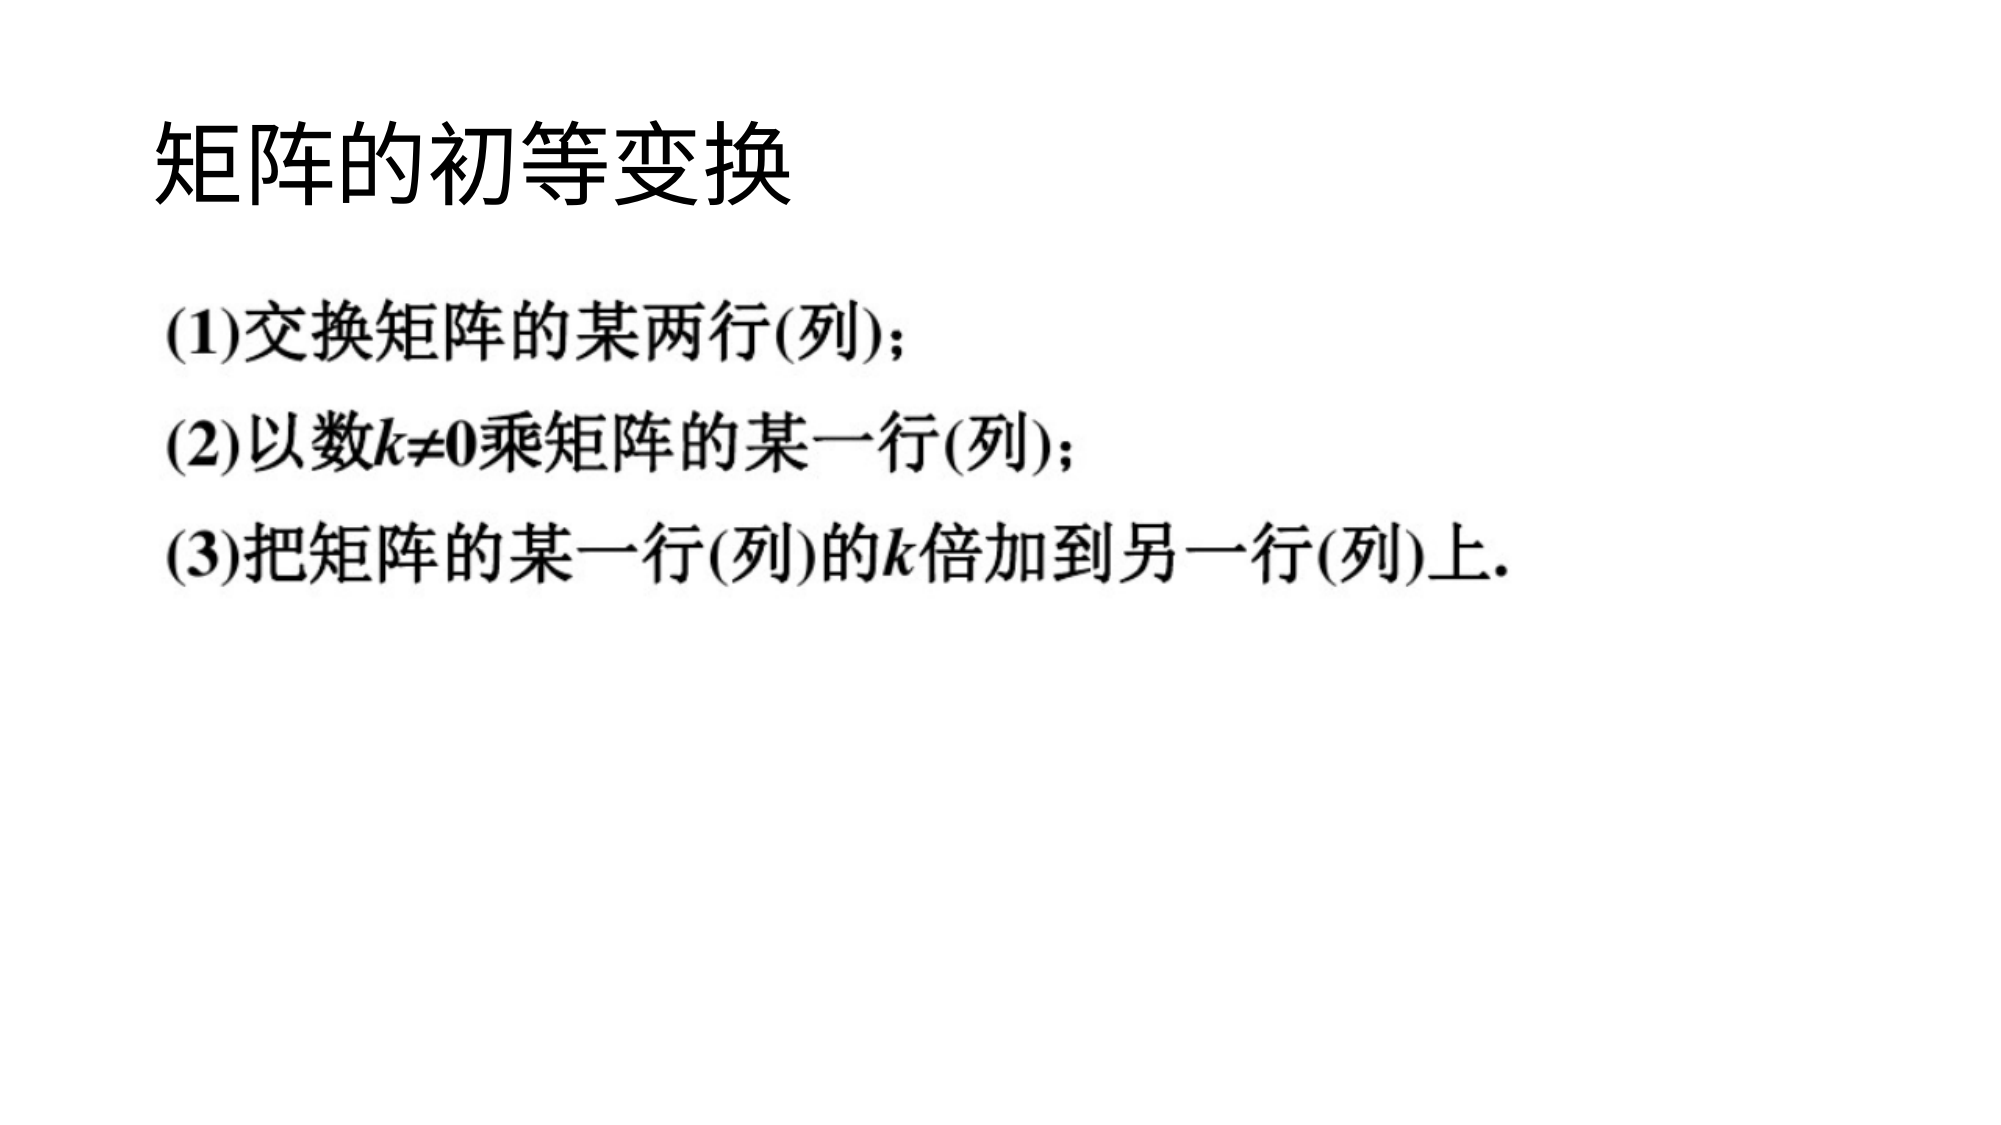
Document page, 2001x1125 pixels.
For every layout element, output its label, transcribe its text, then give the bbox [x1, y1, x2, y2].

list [137, 277, 1541, 609]
title 矩阵的初等变换 [137, 59, 1863, 278]
